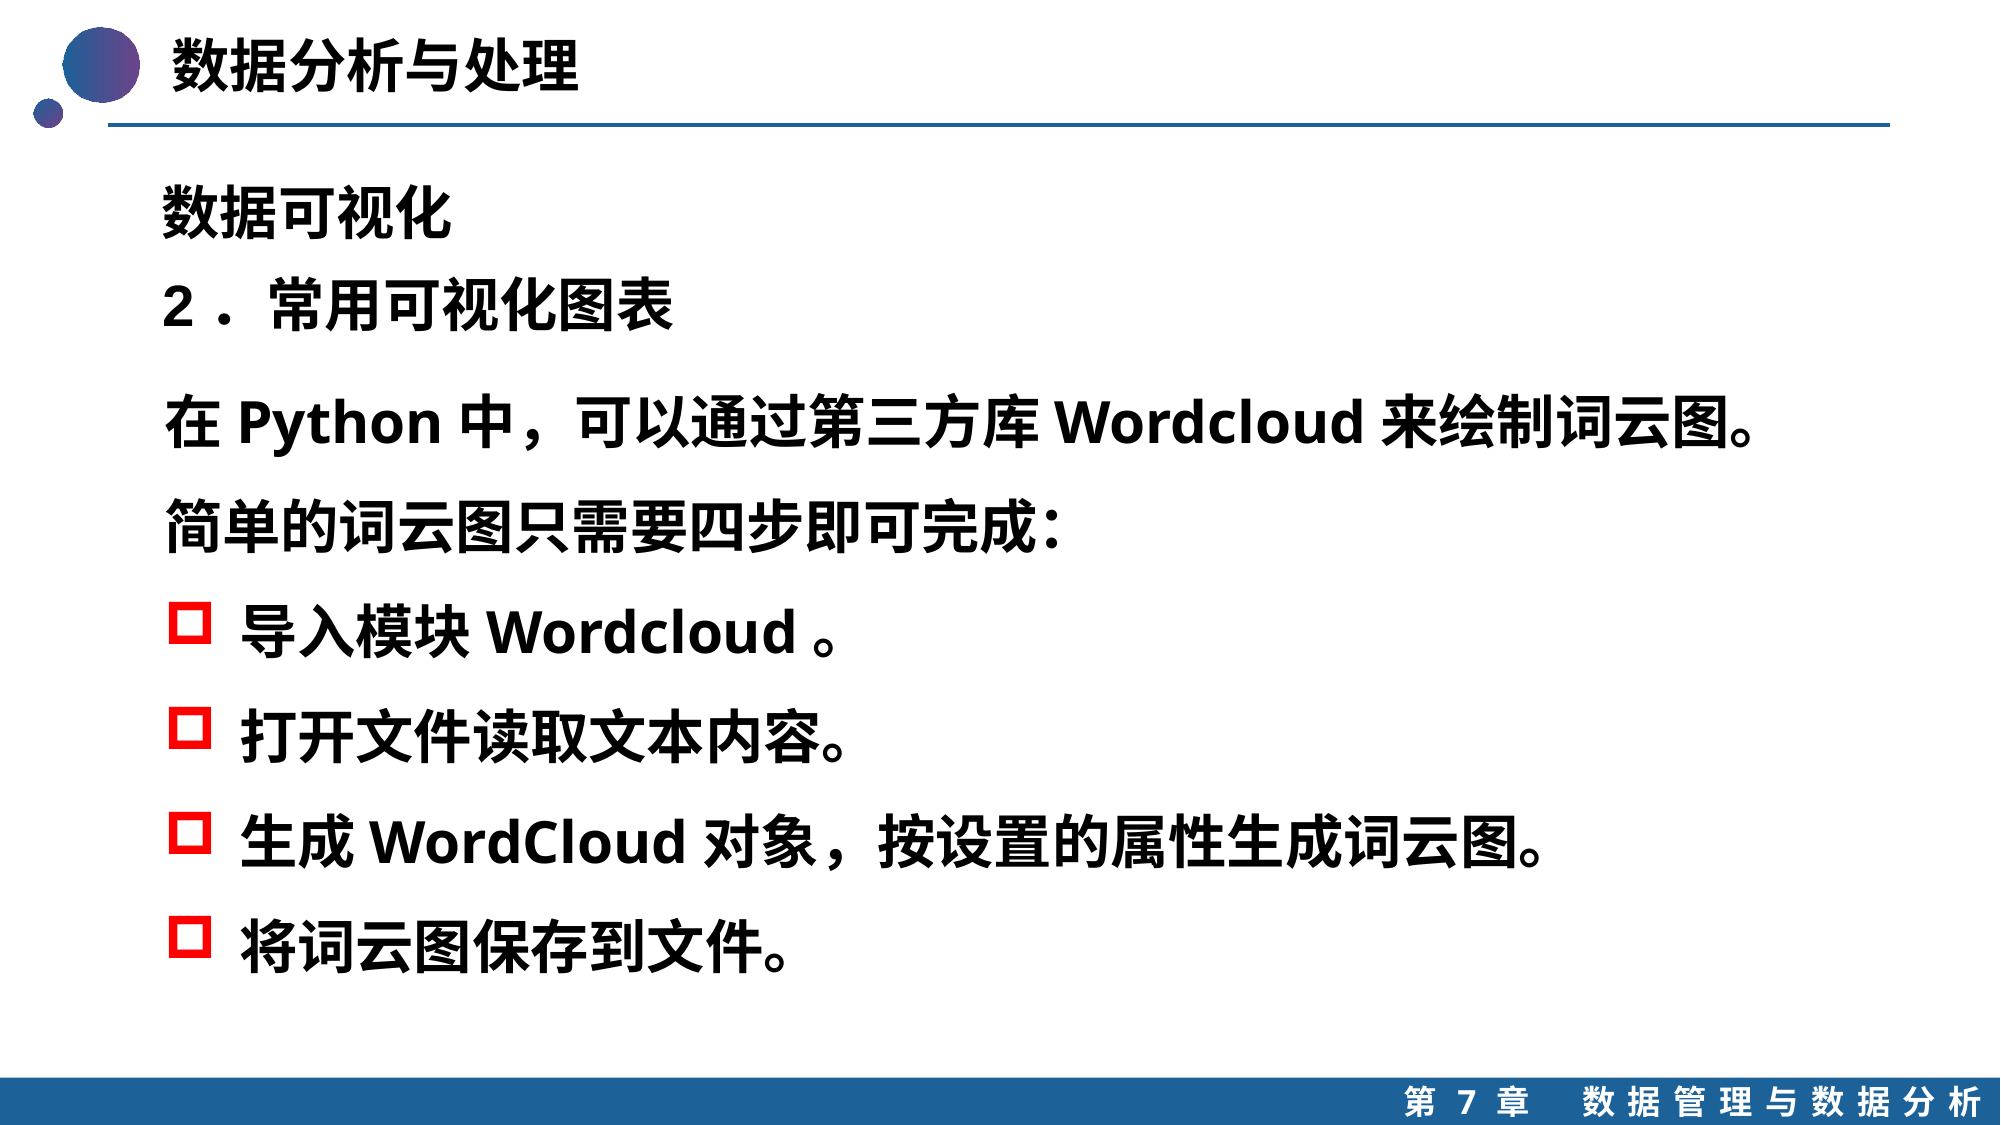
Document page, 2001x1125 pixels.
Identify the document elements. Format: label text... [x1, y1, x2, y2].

text_box 第7章 数据管理与数据分析 [1388, 1073, 1997, 1125]
text_box 2．常用可视化图表 [147, 260, 832, 346]
text_box 数据可视化 [147, 125, 1147, 254]
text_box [33, 26, 140, 128]
text_box 在Python中，可以通过第三方库Wordcloud来绘制词云图。简单的词云图只需要四步即可完成： 导入模块Wordcloud。 打开文件读取文本内容。 生成WordCloud对象，按设置的属性生成词云图。 将词云图保存到文件。 [149, 343, 1851, 988]
text_box [0, 1077, 1388, 1125]
text_box 数据可视化 [147, 118, 1147, 124]
text_box 数据分析与处理 [171, 16, 761, 108]
